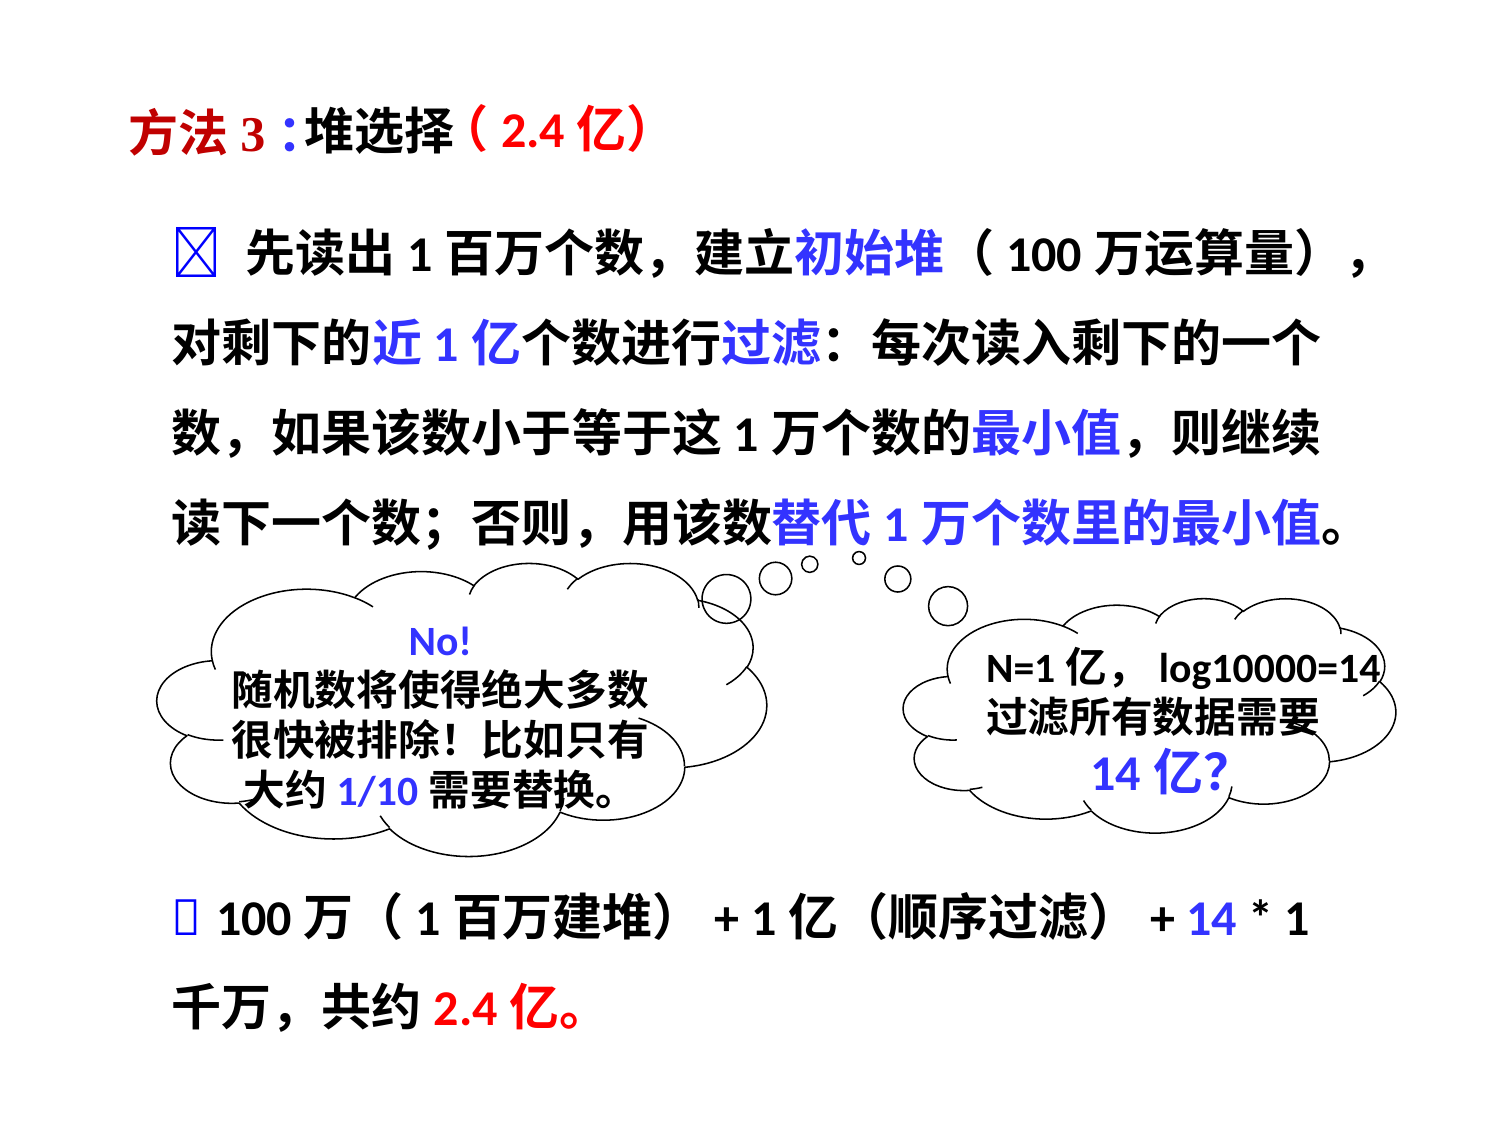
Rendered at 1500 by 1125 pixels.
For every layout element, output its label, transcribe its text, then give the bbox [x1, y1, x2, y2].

text_box No! 随机数将使得绝大多数 很快被排除！比如只有 大约1/10需要替换。 [759, 562, 792, 595]
text_box N=1亿，log10000=14 过滤所有数据需要 14亿？ [903, 598, 1396, 834]
text_box N=1亿，log10000=14 过滤所有数据需要 14亿？ [884, 565, 911, 593]
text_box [123, 91, 471, 170]
text_box No! 随机数将使得绝大多数 很快被排除！比如只有 大约1/10需要替换。 [156, 563, 767, 857]
text_box  先读出1百万个数，建立初始堆（100万运算量），对剩下的近1亿个数进行过滤：每次读入剩下的一个数，如果该数小于等于这1万个数的最小值，则继续读下一个数；否则，用该数替代1万个数里的最小值。 [157, 184, 1365, 560]
text_box N=1亿，log10000=14 过滤所有数据需要 14亿？ [928, 586, 968, 626]
text_box （2.4亿） [424, 89, 692, 165]
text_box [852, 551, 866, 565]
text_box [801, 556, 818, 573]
text_box  100万（1百万建堆）+ 1亿（顺序过滤）+ 14 * 1千万，共约2.4亿。 [157, 848, 1365, 1044]
